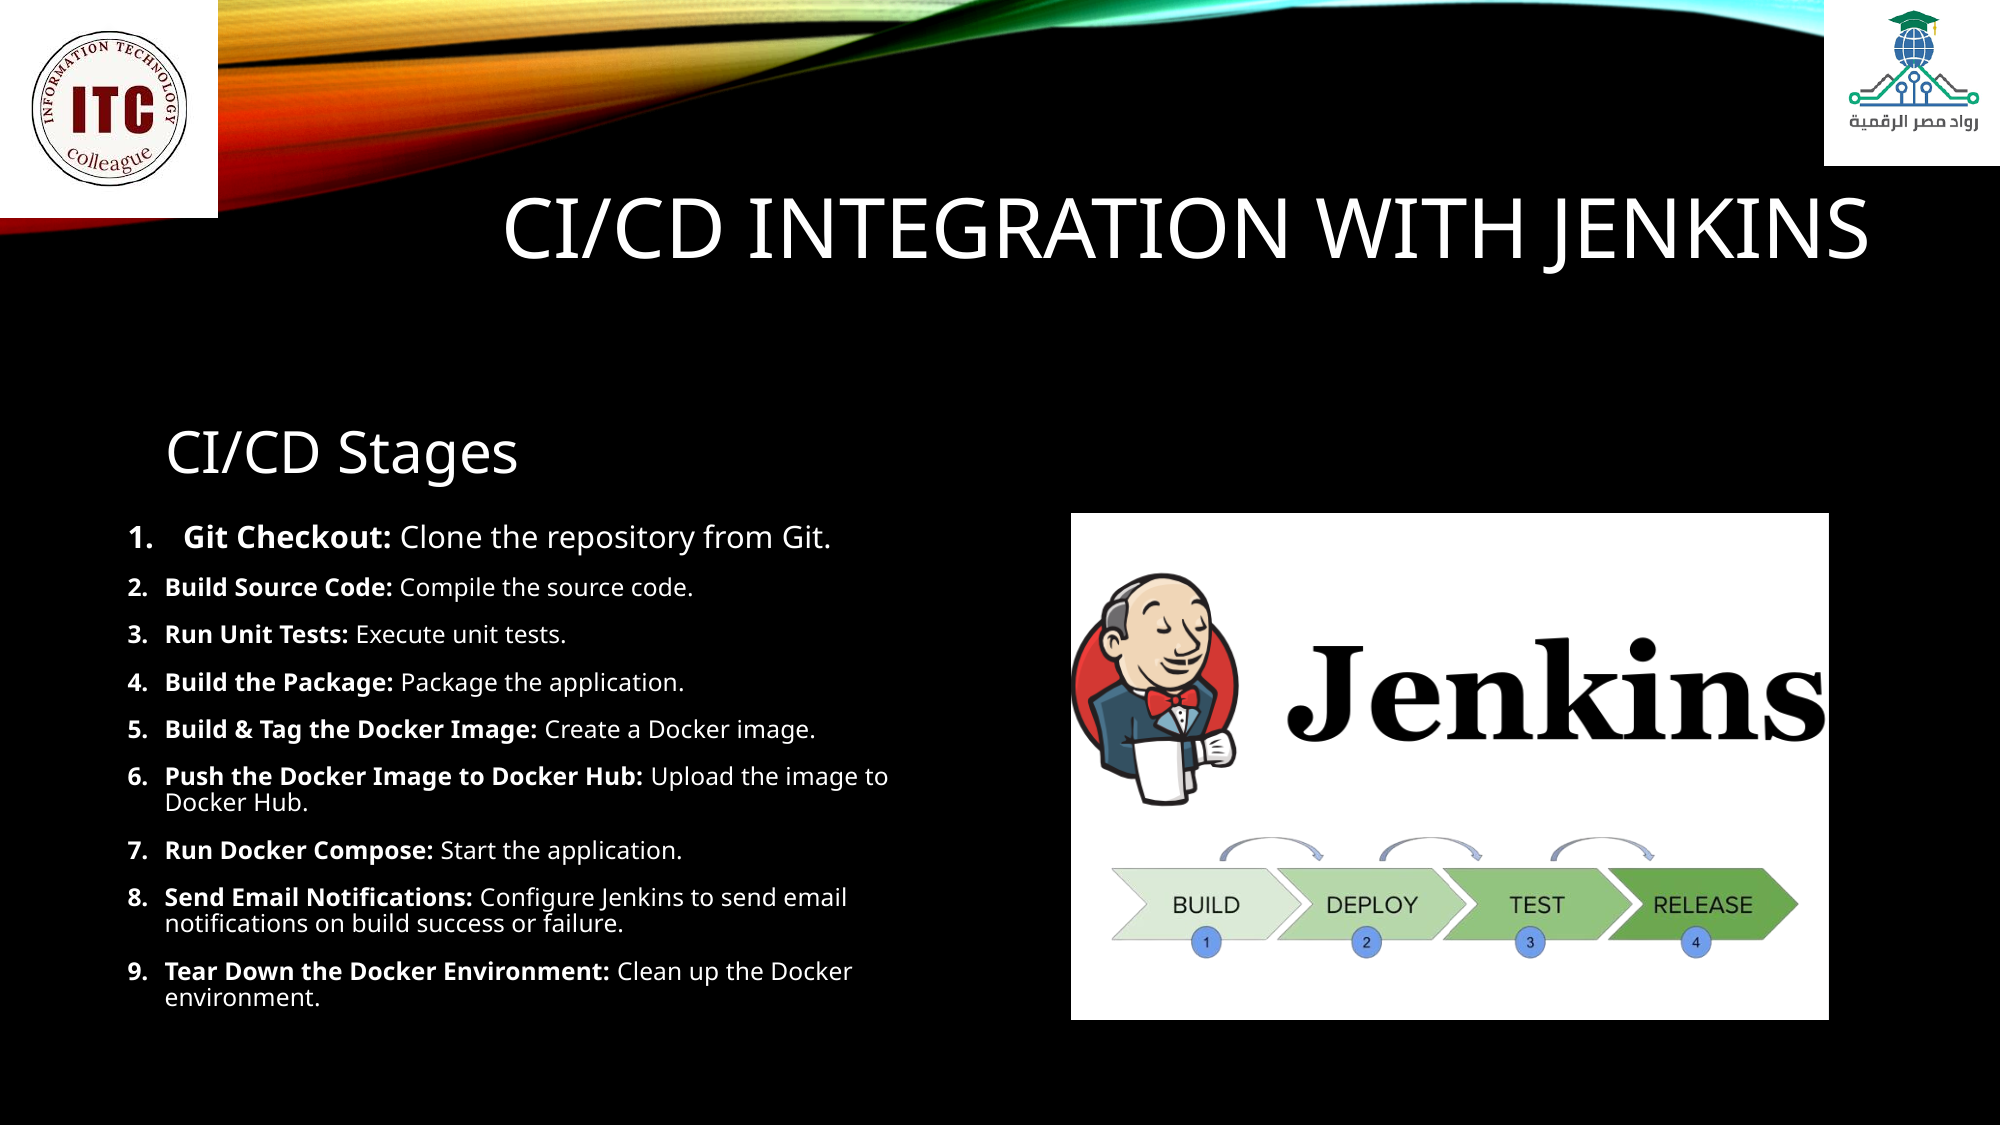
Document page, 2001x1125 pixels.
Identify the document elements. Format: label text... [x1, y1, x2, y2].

list CI/CD Stages [150, 358, 984, 494]
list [1071, 513, 1829, 1021]
picture [0, 0, 2000, 237]
title CI/CD Integration with Jenkins [474, 125, 1888, 338]
list Git Checkout: Clone the repository from Git. Build Source Code: Compile the source code. Run Unit Tests: Execute unit tests. Build the Package: Package the application. Build & Tag the Docker Image: Create a Docker image. Push the Docker Image to Docker Hub: Upload the image to Docker Hub. Run Docker Compose: Start the application. Send Email Notifications: Configure Jenkins to send email notifications on build success or failure. Tear Down the Docker Environment: Clean up the Docker environment. [112, 513, 984, 1021]
